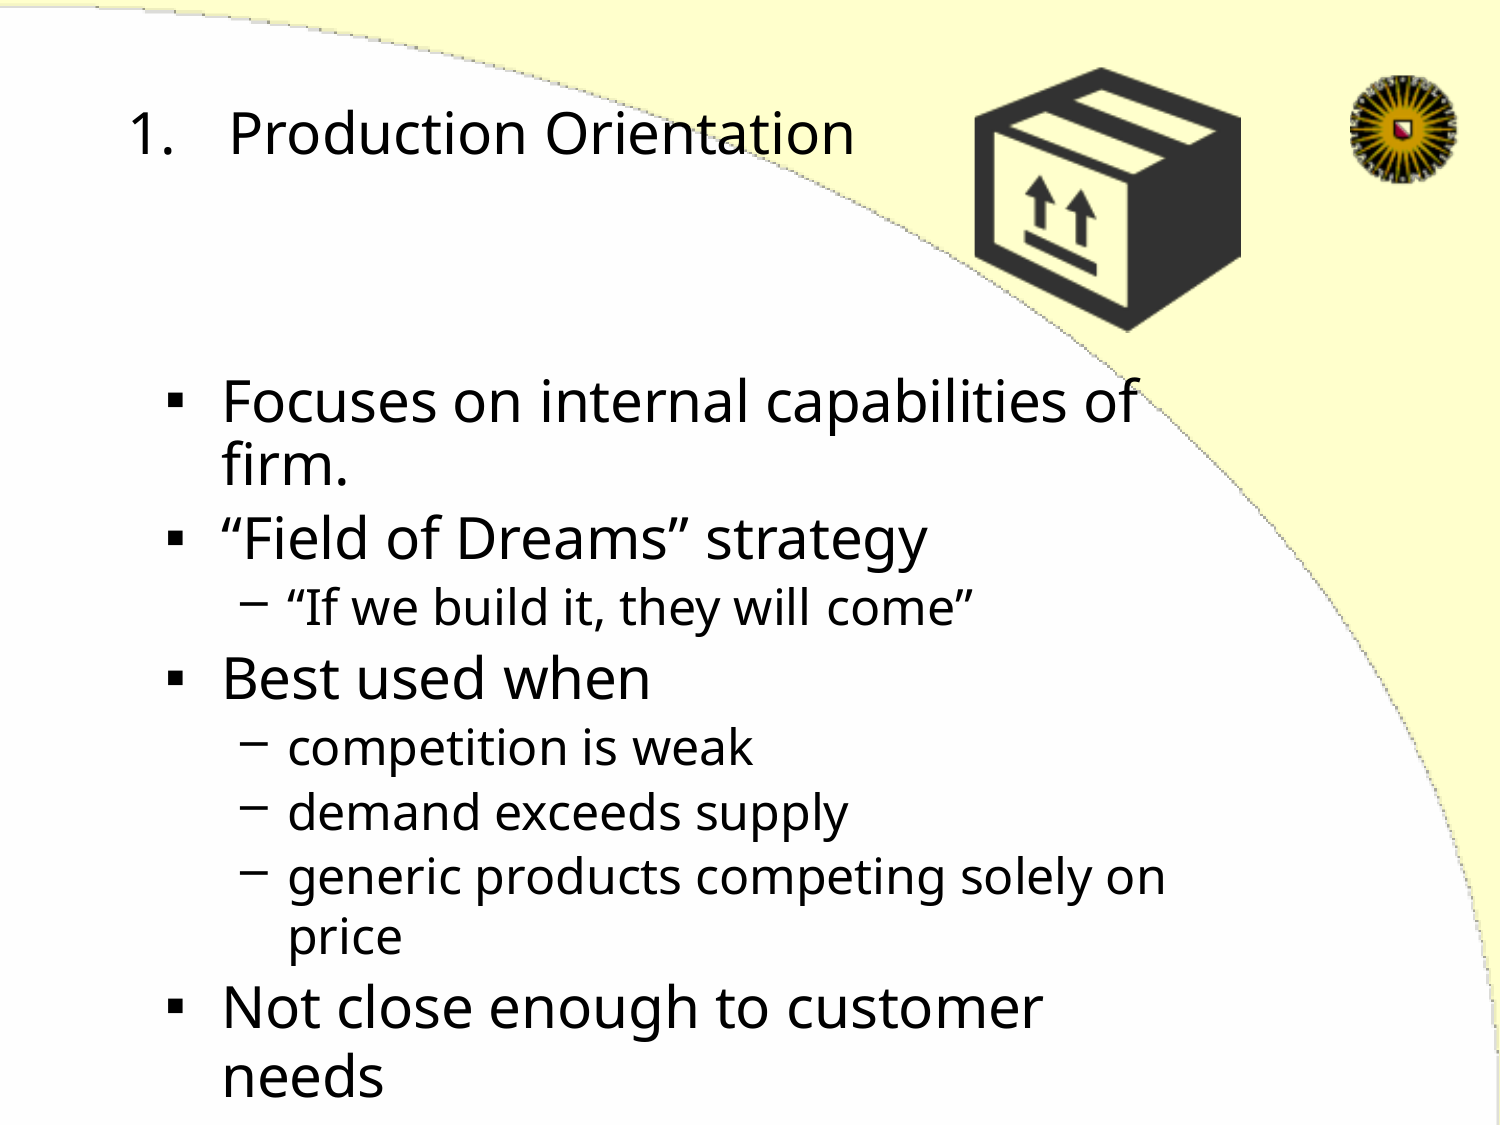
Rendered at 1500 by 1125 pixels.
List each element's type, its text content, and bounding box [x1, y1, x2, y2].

text_box [974, 66, 1241, 333]
picture [0, 0, 1500, 1125]
title 1. Production Orientation [125, 93, 888, 284]
text_box Focuses on internal capabilities of firm. “Field of Dreams” strategy “If we build it, they will come” Best used when competition is weak demand exceeds supply generic products competing solely on price Not close enough to customer needs [162, 360, 1370, 1110]
